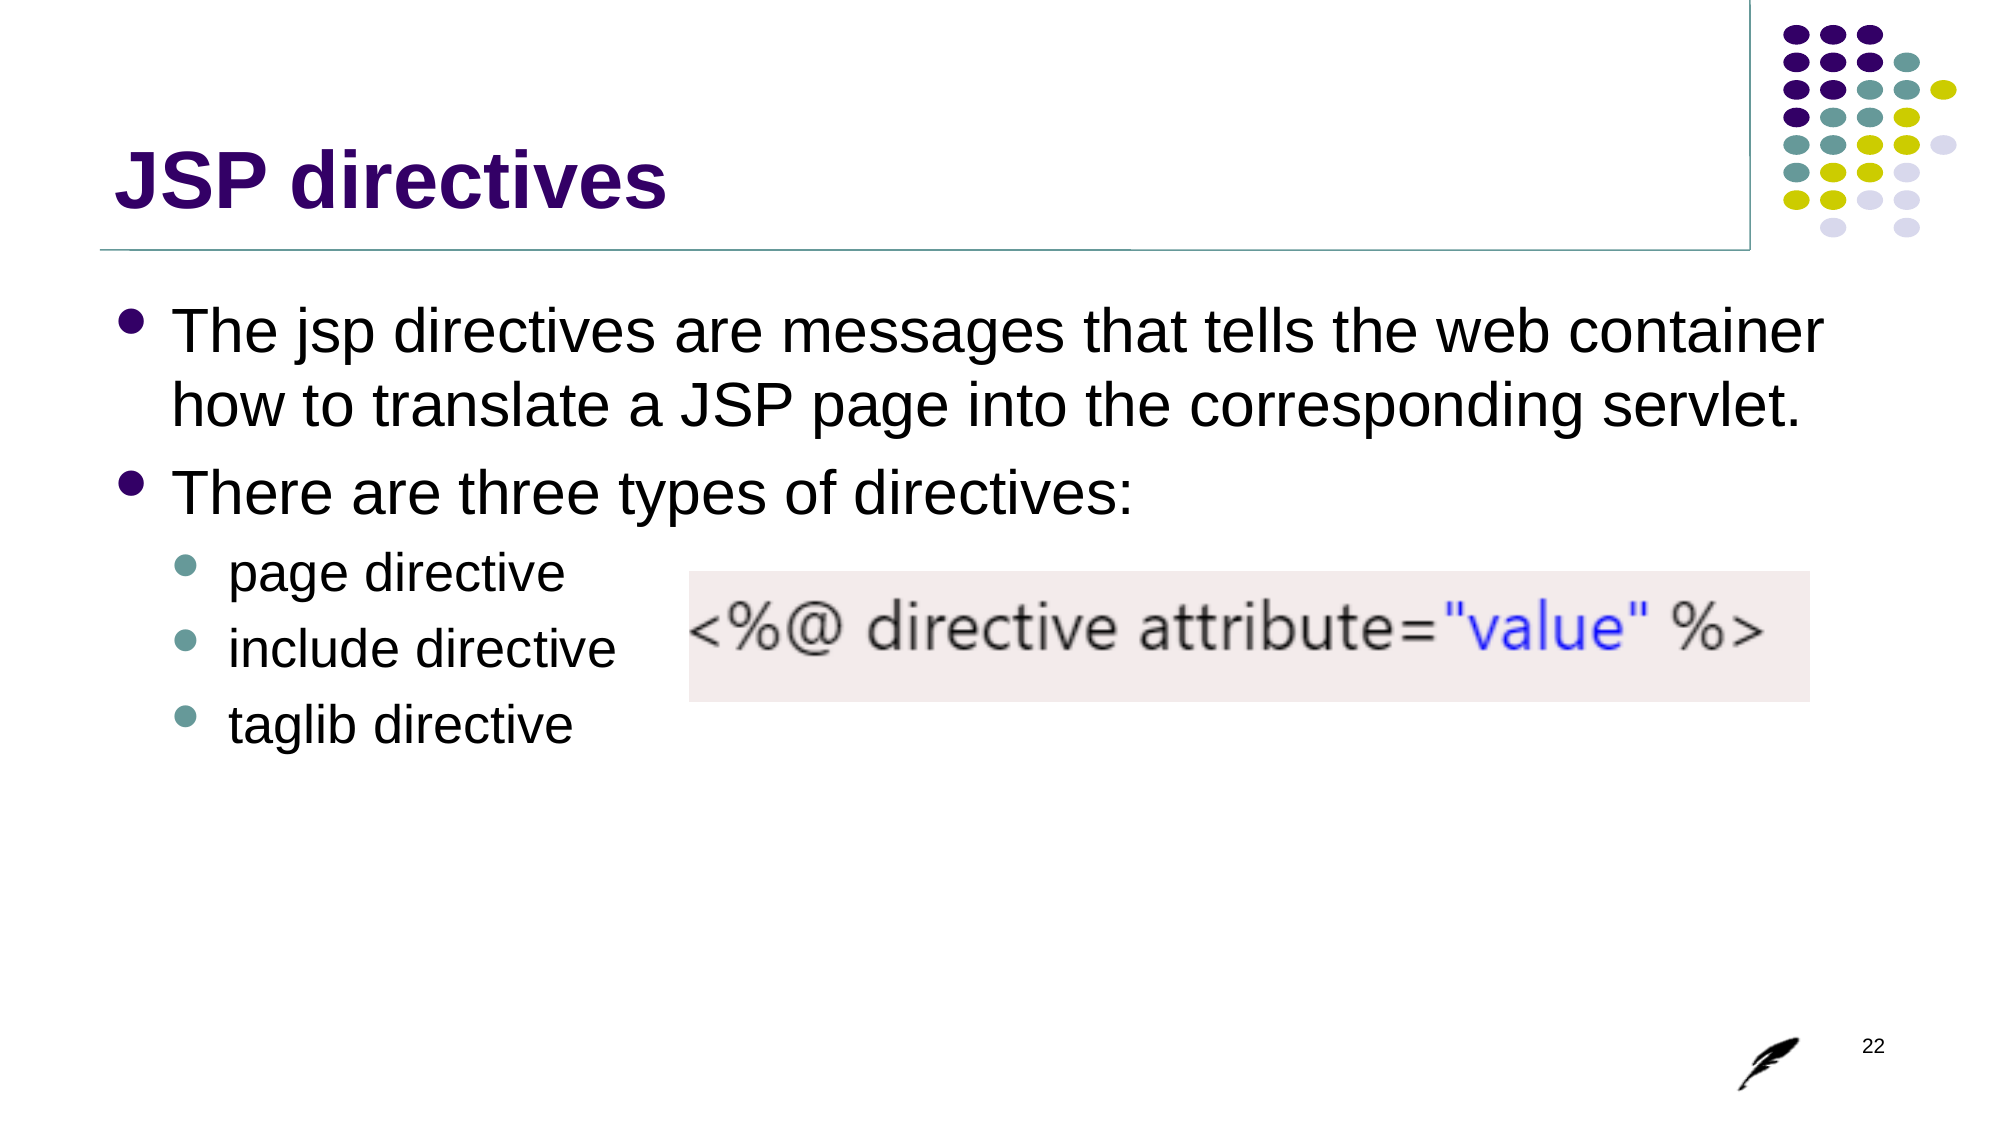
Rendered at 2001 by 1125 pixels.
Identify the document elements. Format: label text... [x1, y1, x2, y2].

picture [689, 571, 1810, 702]
title JSP directives [99, 20, 1750, 233]
slide_number 22 [1433, 1025, 1900, 1100]
list The jsp directives are messages that tells the web container how to translate a JSP page into the corresponding servlet. There are three types of directives: page directive include directive taglib directive [99, 282, 1900, 1006]
